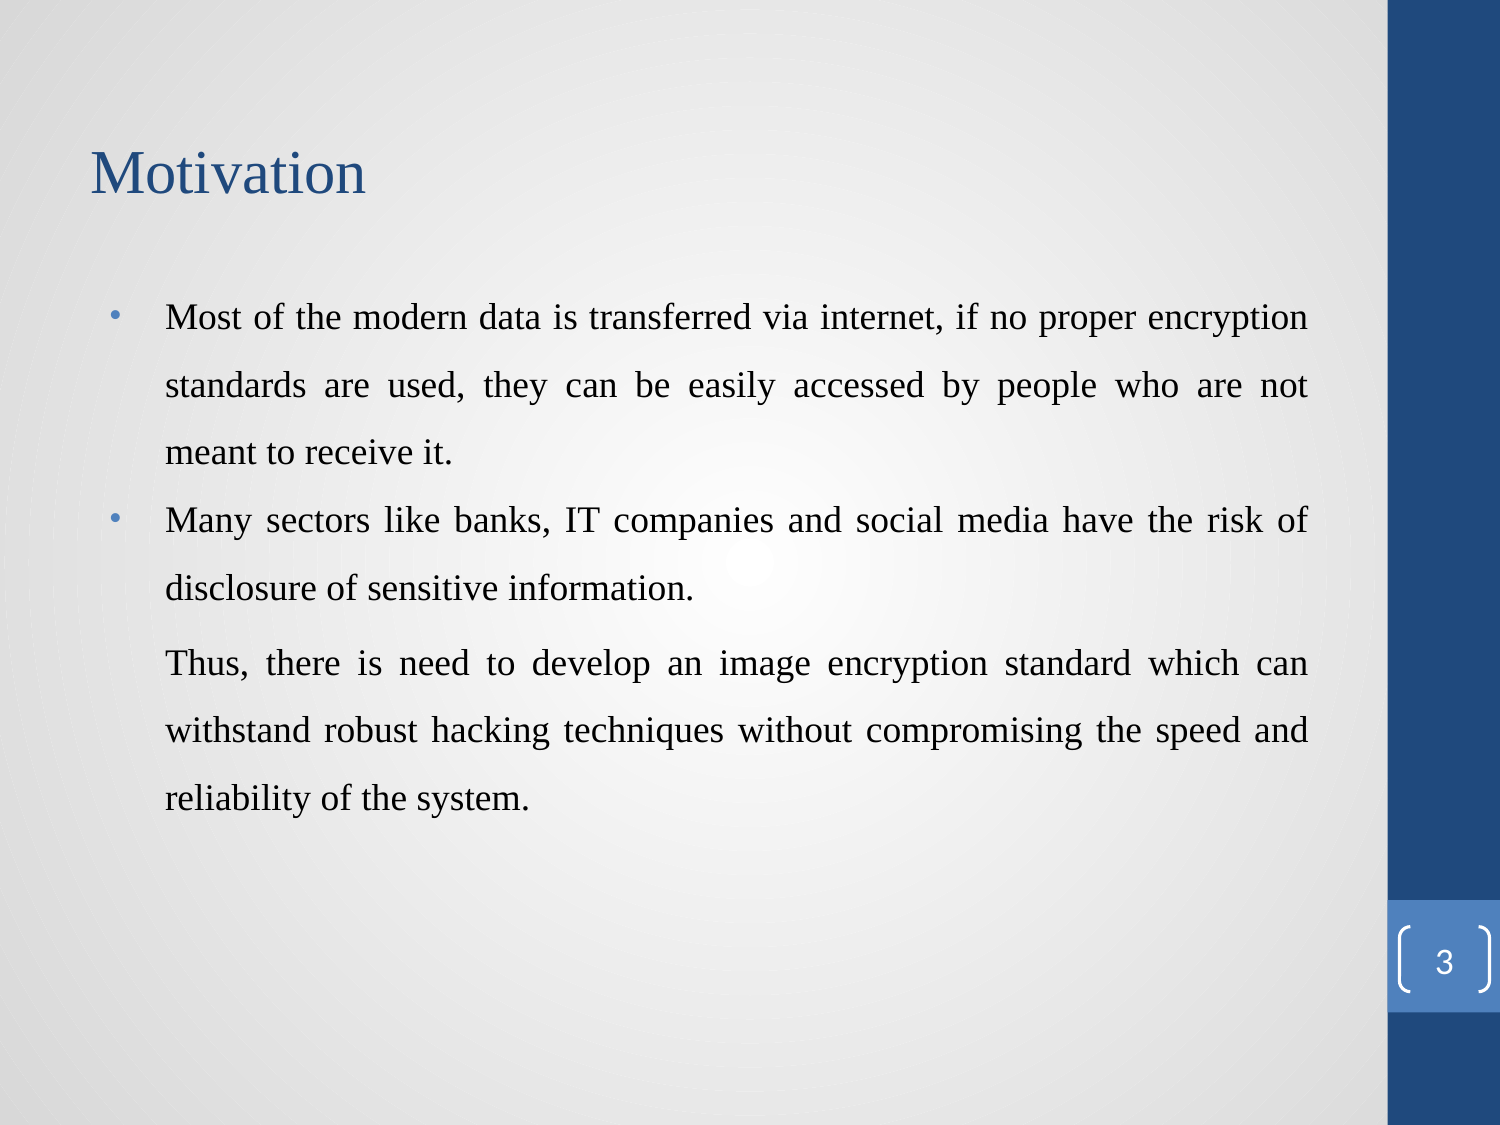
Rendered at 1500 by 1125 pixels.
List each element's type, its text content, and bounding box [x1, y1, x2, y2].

slide_number ‹#› [1397, 925, 1492, 994]
title Motivation [75, 75, 1325, 262]
list Most of the modern data is transferred via internet, if no proper encryption standards are used, they can be easily accessed by people who are not meant to receive it. Many sectors like banks, IT companies and social media have the risk of disclosure of sensitive information. Thus, there is need to develop an image encryption standard which can withstand robust hacking techniques without compromising the speed and reliability of the system. [75, 262, 1325, 1050]
